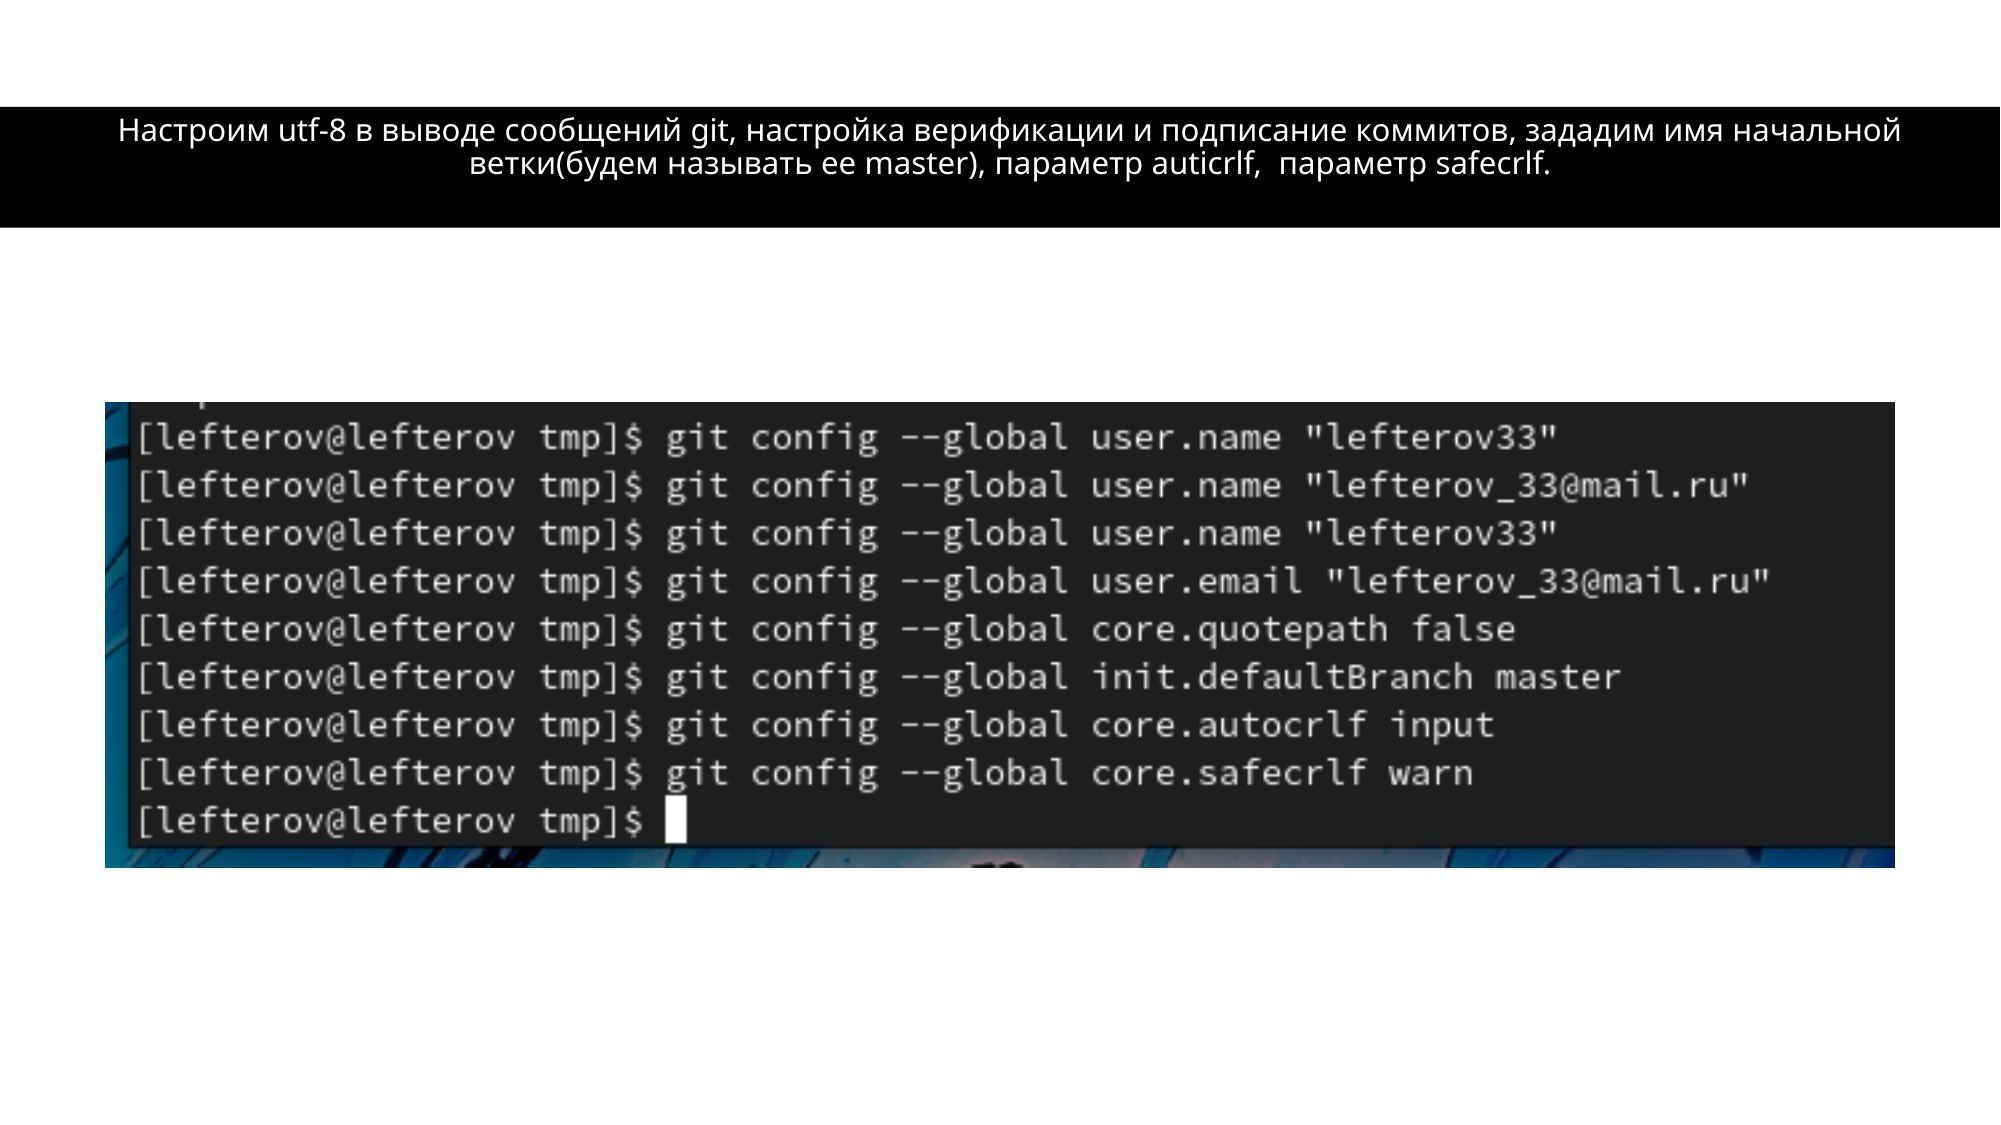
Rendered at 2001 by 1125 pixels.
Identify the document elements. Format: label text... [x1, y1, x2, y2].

title Настроим utf-8 в выводе сообщений git, настройка верификации и подписание коммитов, зададим имя начальной ветки(будем называть ее master), параметр auticrlf, параметр safecrlf. [91, 105, 1931, 228]
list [105, 402, 1895, 868]
text_box [0, 106, 2000, 229]
